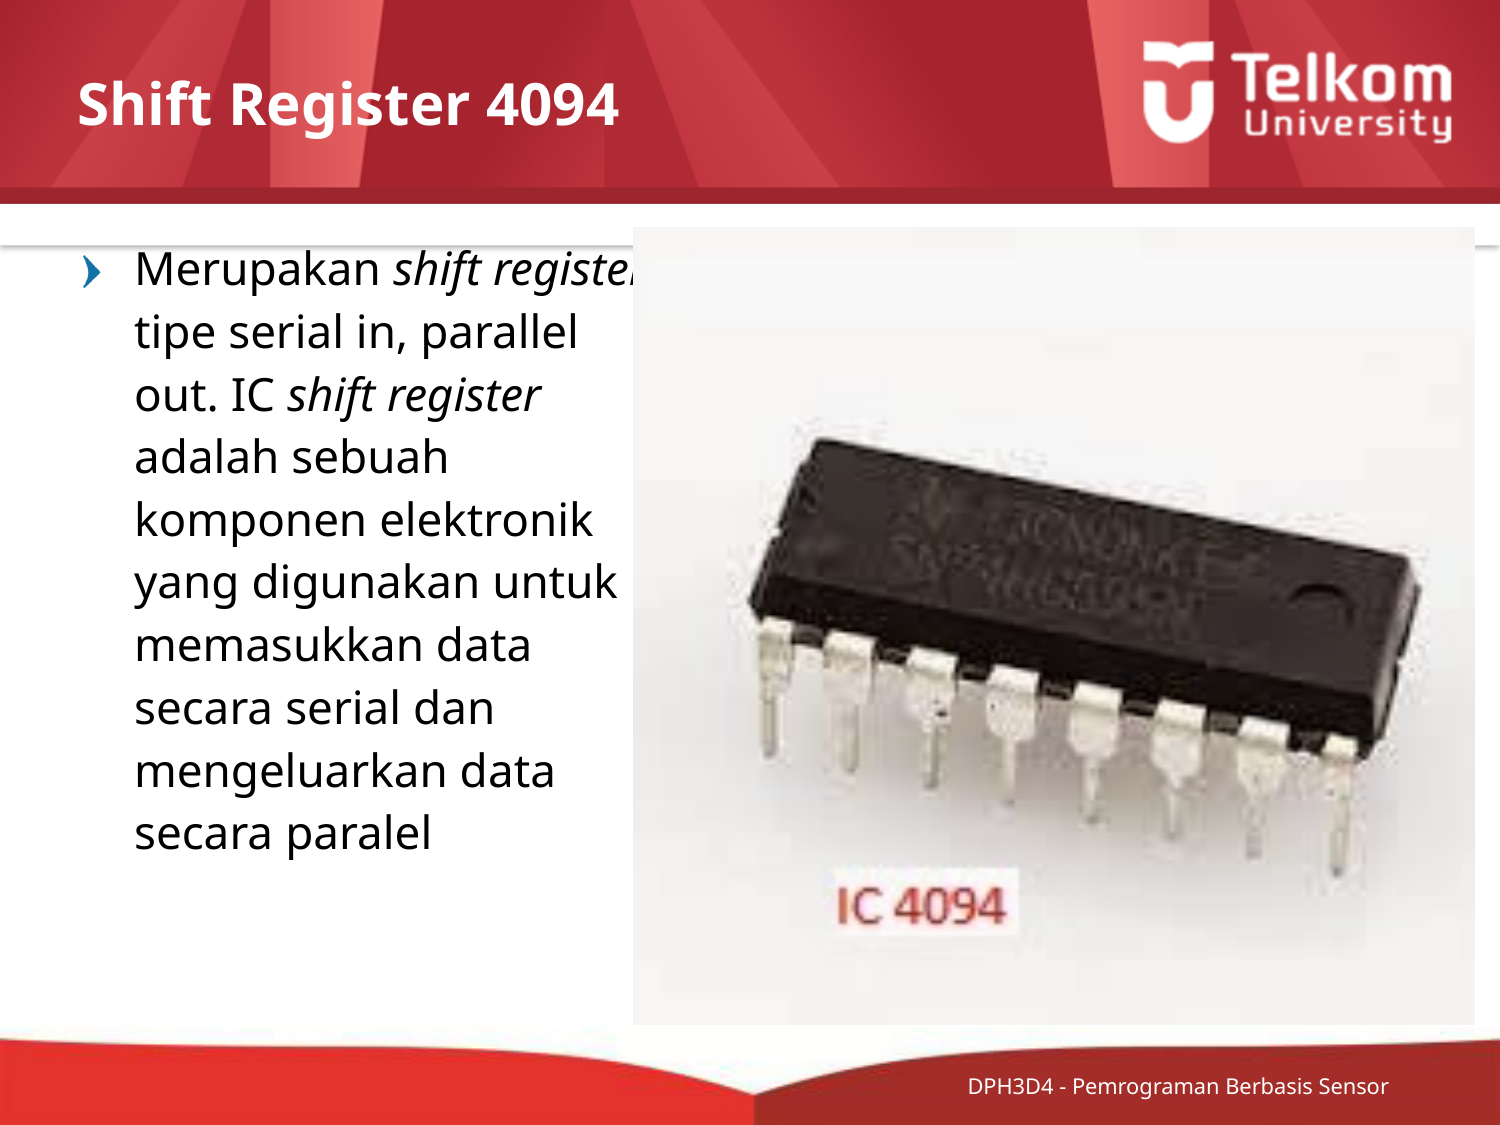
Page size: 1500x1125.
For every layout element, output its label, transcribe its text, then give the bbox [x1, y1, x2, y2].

picture [0, 0, 1500, 203]
title Shift Register 4094 [62, 39, 1113, 165]
list Merupakan shift register tipe serial in, parallel out. IC shift register adalah sebuah komponen elektronik yang digunakan untuk memasukkan data secara serial dan mengeluarkan data secara paralel [62, 224, 675, 1025]
picture [77, 245, 104, 290]
picture [0, 226, 1500, 1125]
